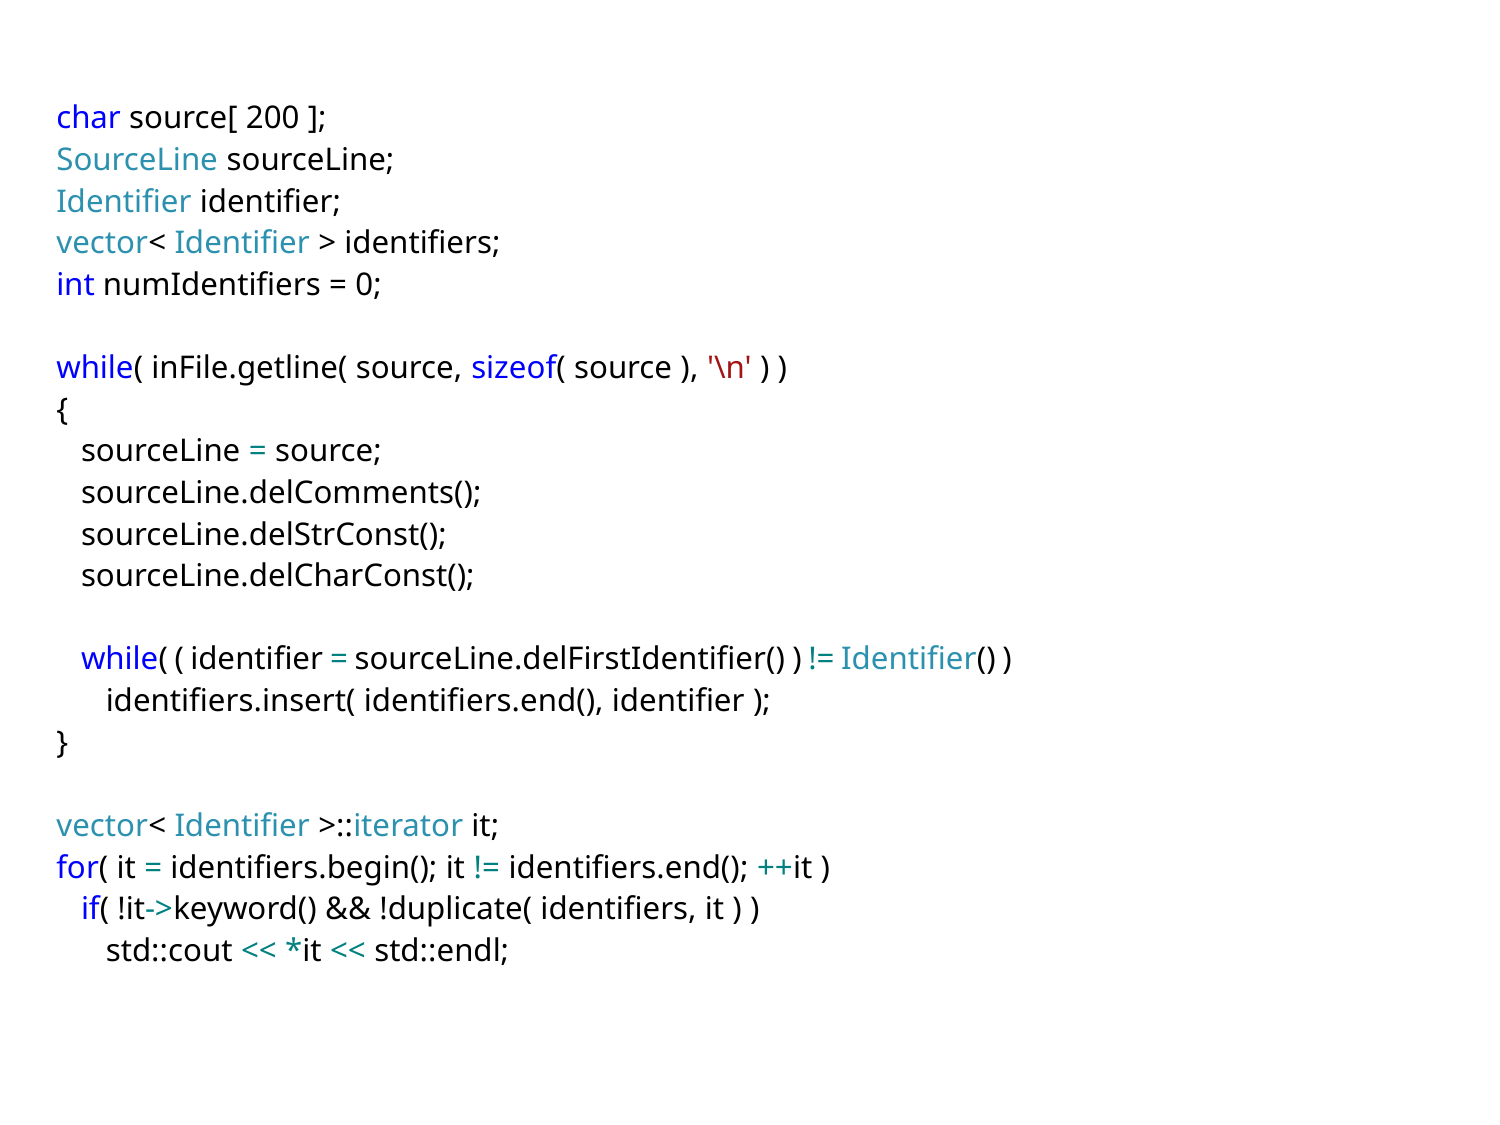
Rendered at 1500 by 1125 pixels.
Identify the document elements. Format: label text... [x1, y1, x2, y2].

list char source[ 200 ]; SourceLine sourceLine; Identifier identifier; vector< Identifier > identifiers; int numIdentifiers = 0; while( inFile.getline( source, sizeof( source ), '\n' ) ) { sourceLine = source; sourceLine.delComments(); sourceLine.delStrConst(); sourceLine.delCharConst(); while( ( identifier = sourceLine.delFirstIdentifier() ) != Identifier() ) identifiers.insert( identifiers.end(), identifier ); } vector< Identifier >::iterator it; for( it = identifiers.begin(); it != identifiers.end(); ++it ) if( !it->keyword() && !duplicate( identifiers, it ) ) std::cout << *it << std::endl; [41, 90, 1459, 988]
